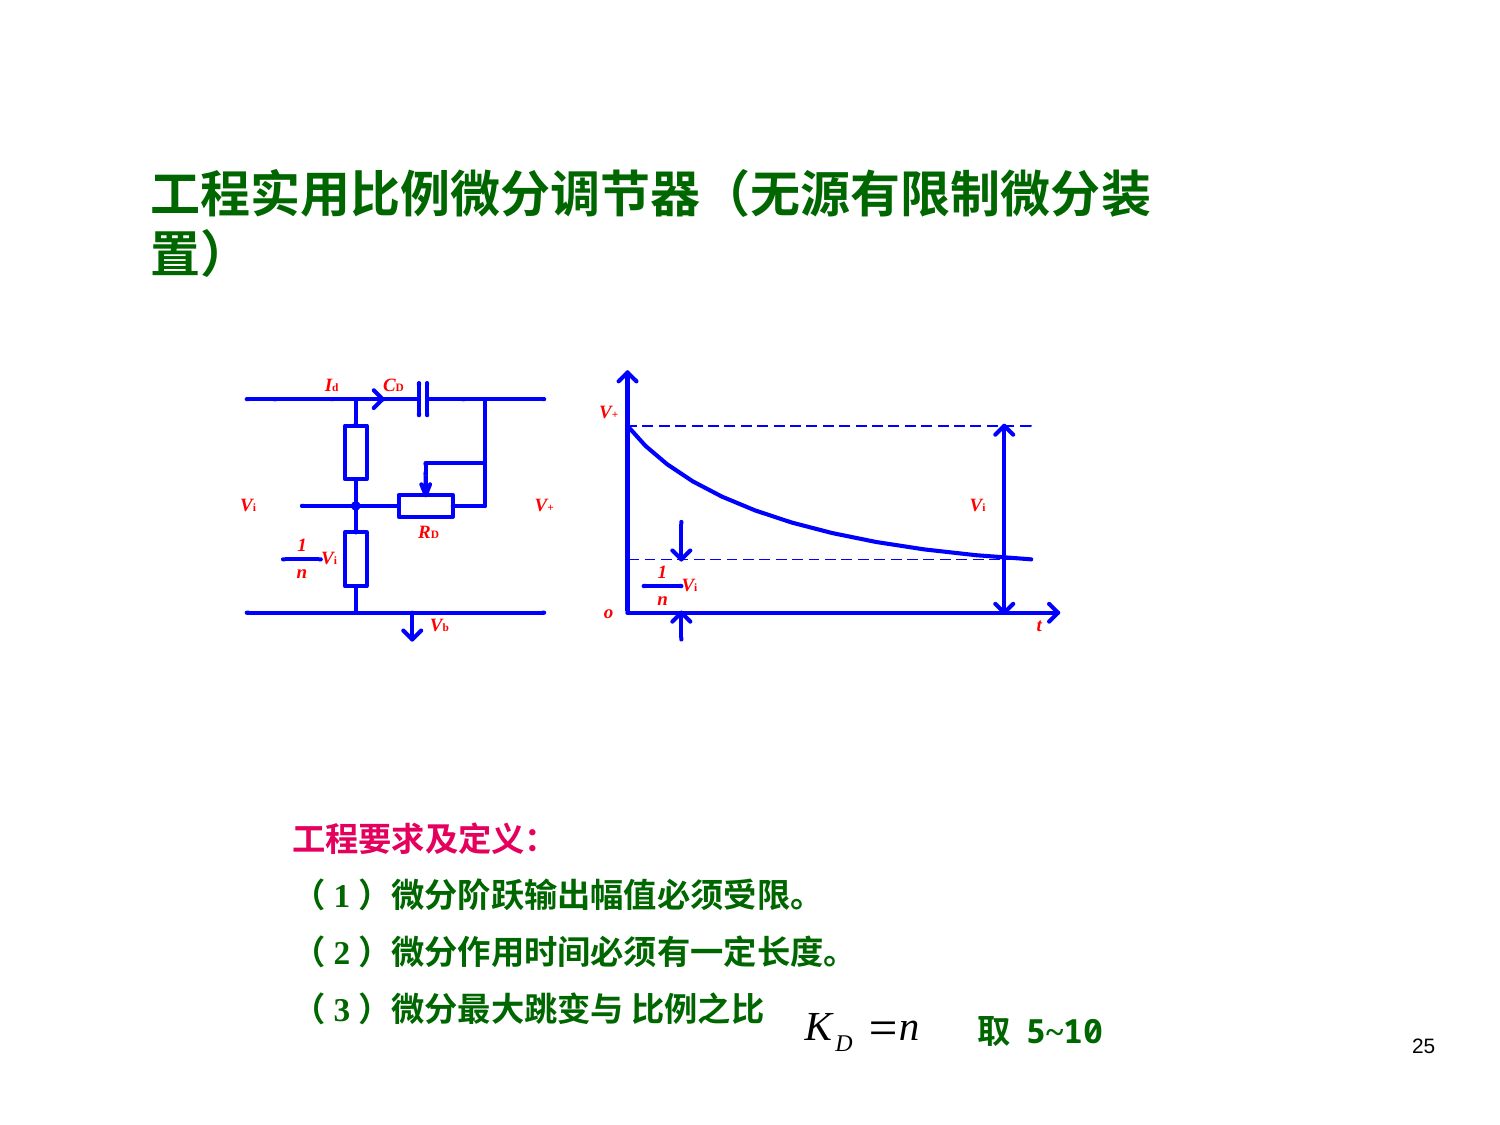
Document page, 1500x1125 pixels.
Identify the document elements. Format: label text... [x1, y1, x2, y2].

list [796, 999, 928, 1059]
slide_number 25 [1137, 1024, 1451, 1101]
text_box 工程要求及定义： （1）微分阶跃输出幅值必须受限。 （2）微分作用时间必须有一定长度。 （3）微分最大跳变与 比例之比 [277, 810, 963, 1035]
text_box 工程实用比例微分调节器（无源有限制微分装置） [135, 154, 1258, 290]
text_box 取 5~10 [962, 1003, 1140, 1058]
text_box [218, 361, 1070, 651]
